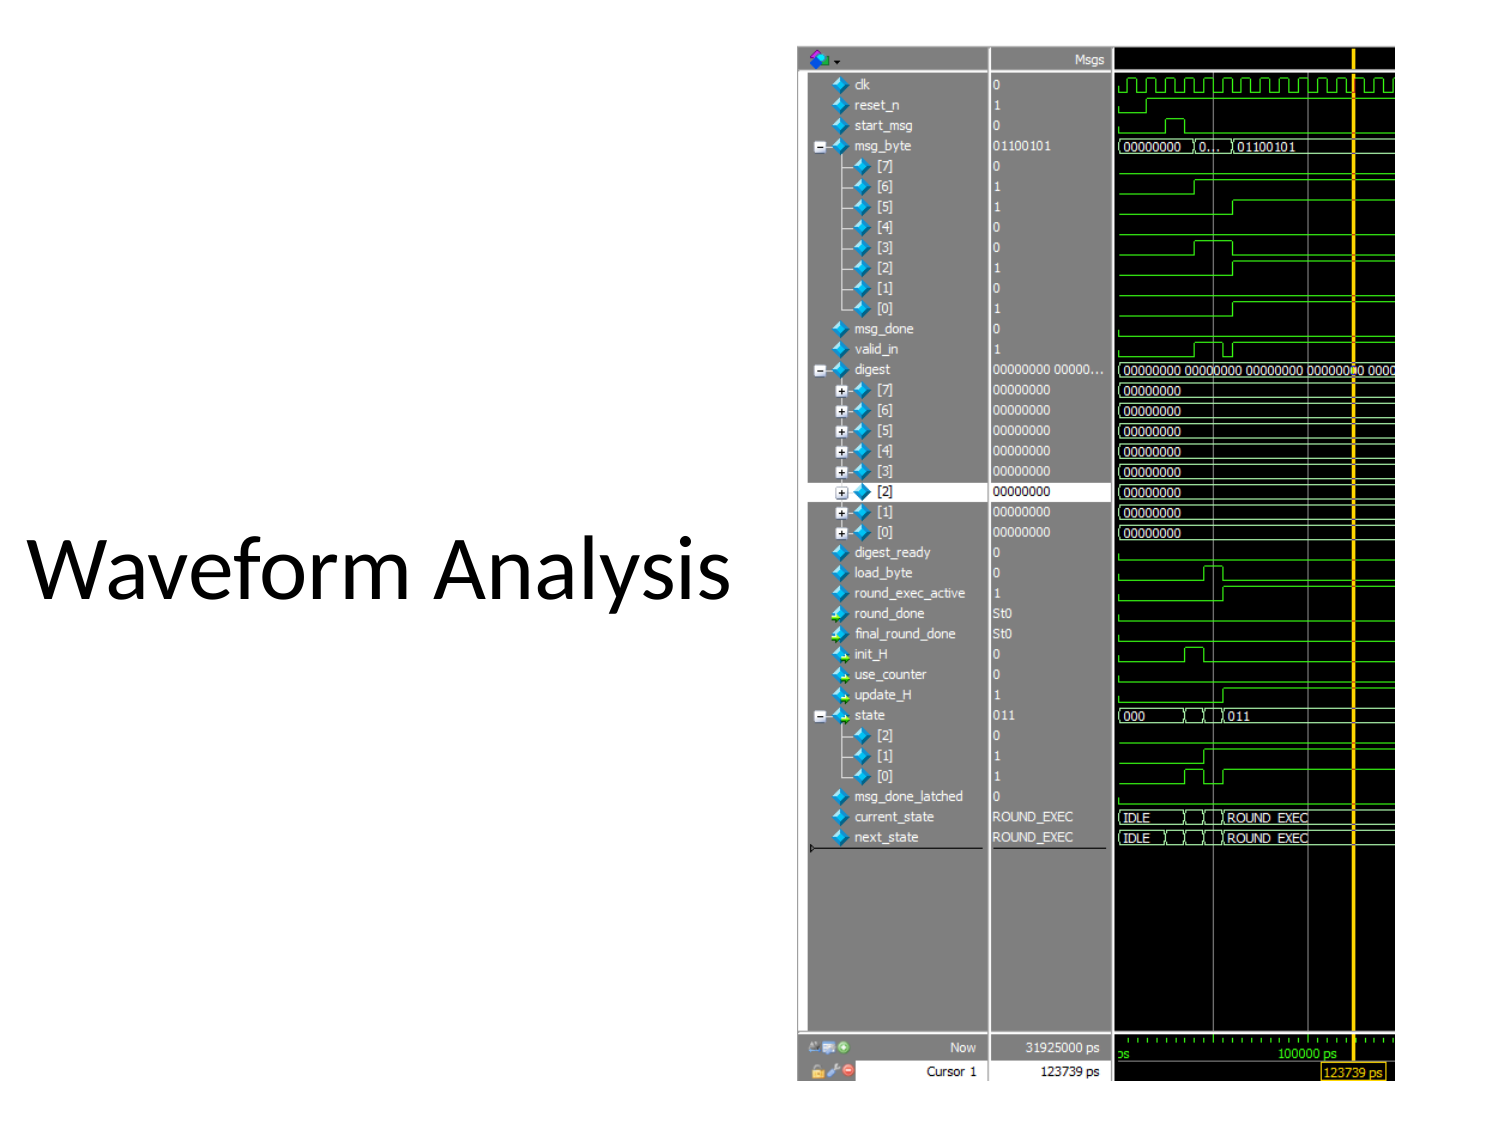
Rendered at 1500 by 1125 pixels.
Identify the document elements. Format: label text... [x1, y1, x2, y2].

picture [797, 44, 1395, 1081]
title Waveform Analysis [0, 468, 792, 657]
